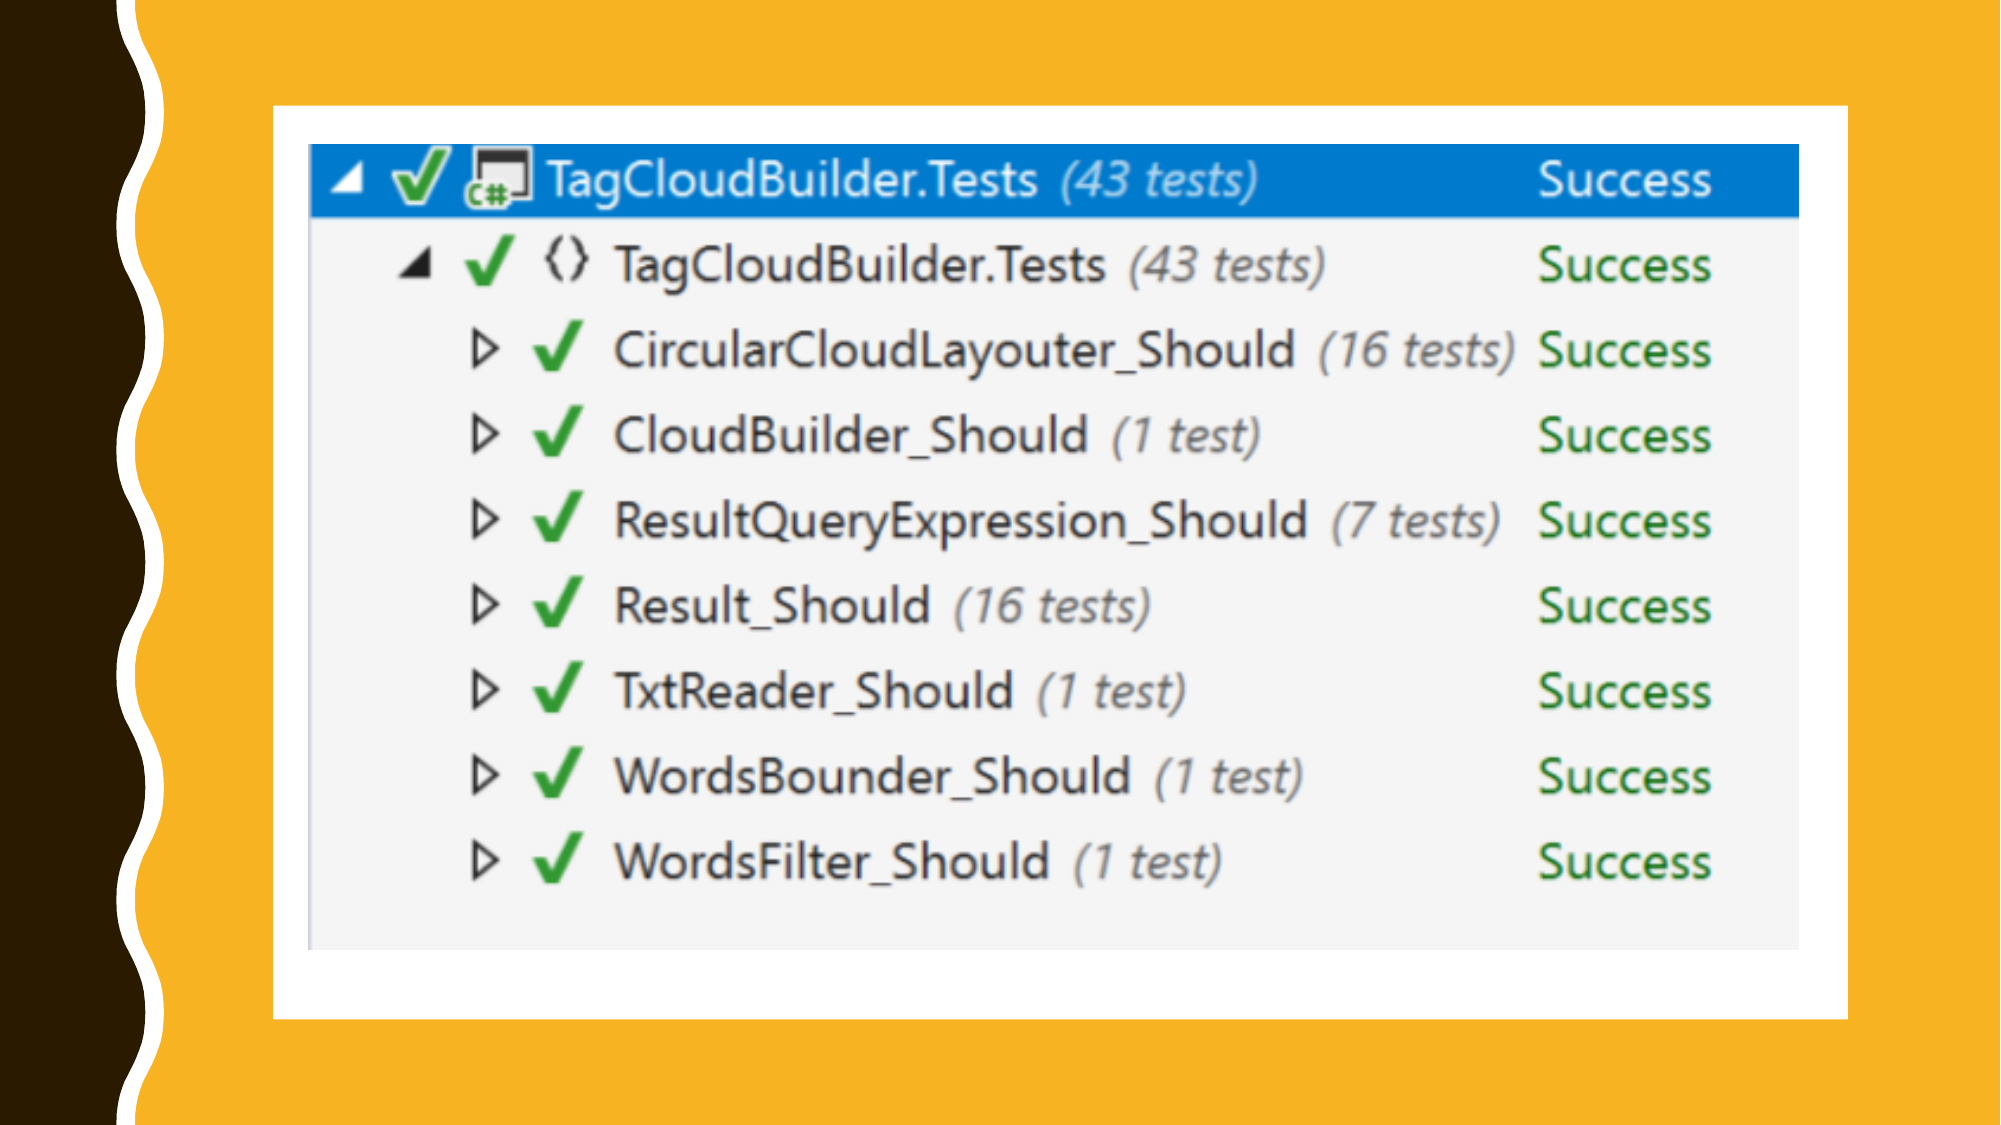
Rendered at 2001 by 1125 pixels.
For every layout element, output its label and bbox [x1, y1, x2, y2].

text_box [117, 0, 164, 1125]
text_box [0, 0, 146, 1125]
picture [308, 144, 1799, 950]
text_box [136, 0, 2000, 1125]
text_box [272, 104, 1849, 1020]
